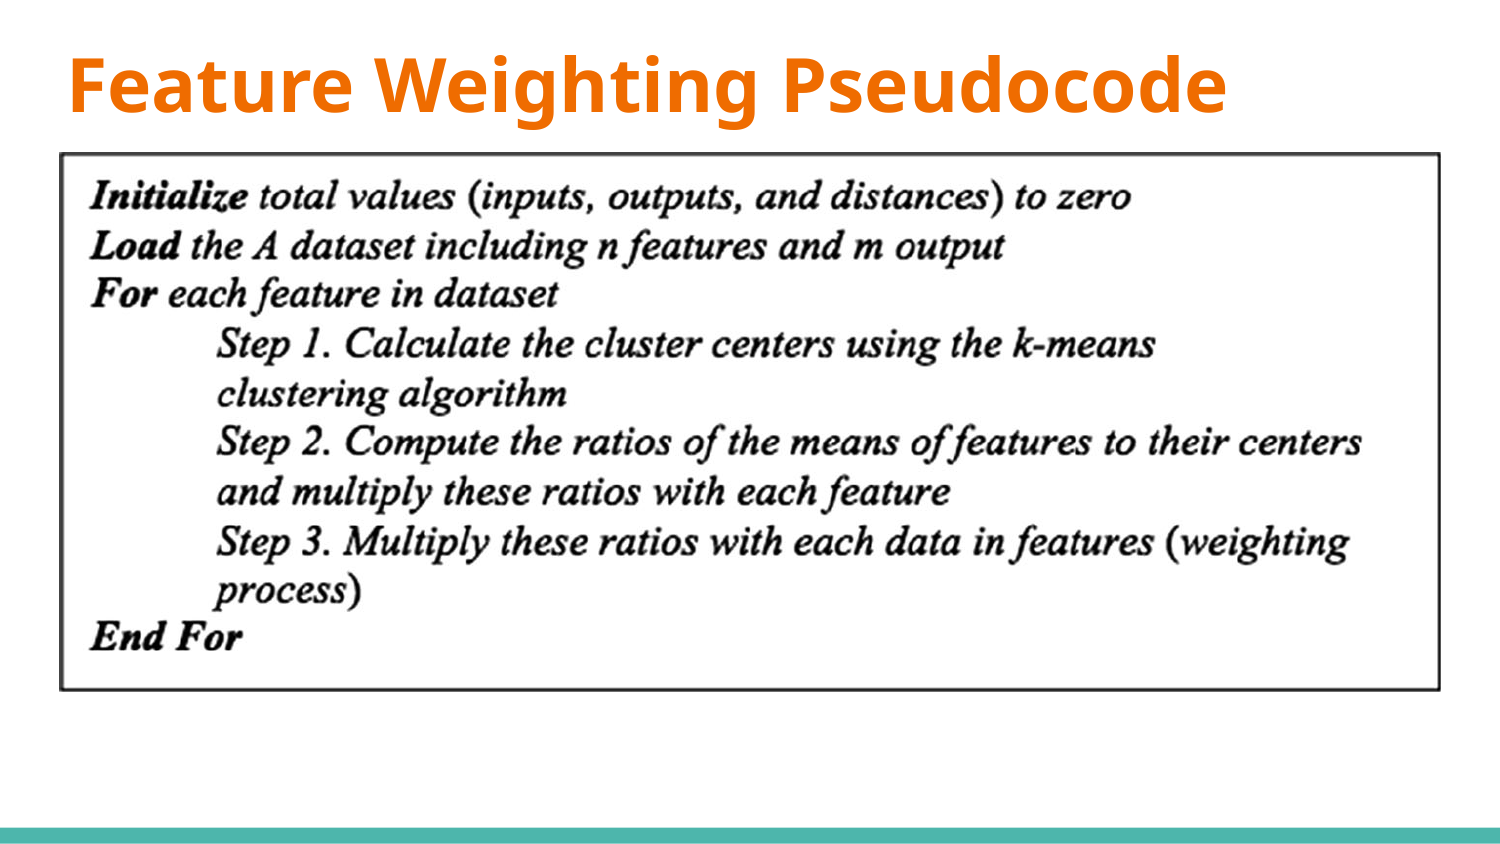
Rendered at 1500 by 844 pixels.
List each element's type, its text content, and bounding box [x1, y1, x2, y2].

picture [59, 151, 1441, 692]
title Feature Weighting Pseudocode [51, 22, 1449, 139]
